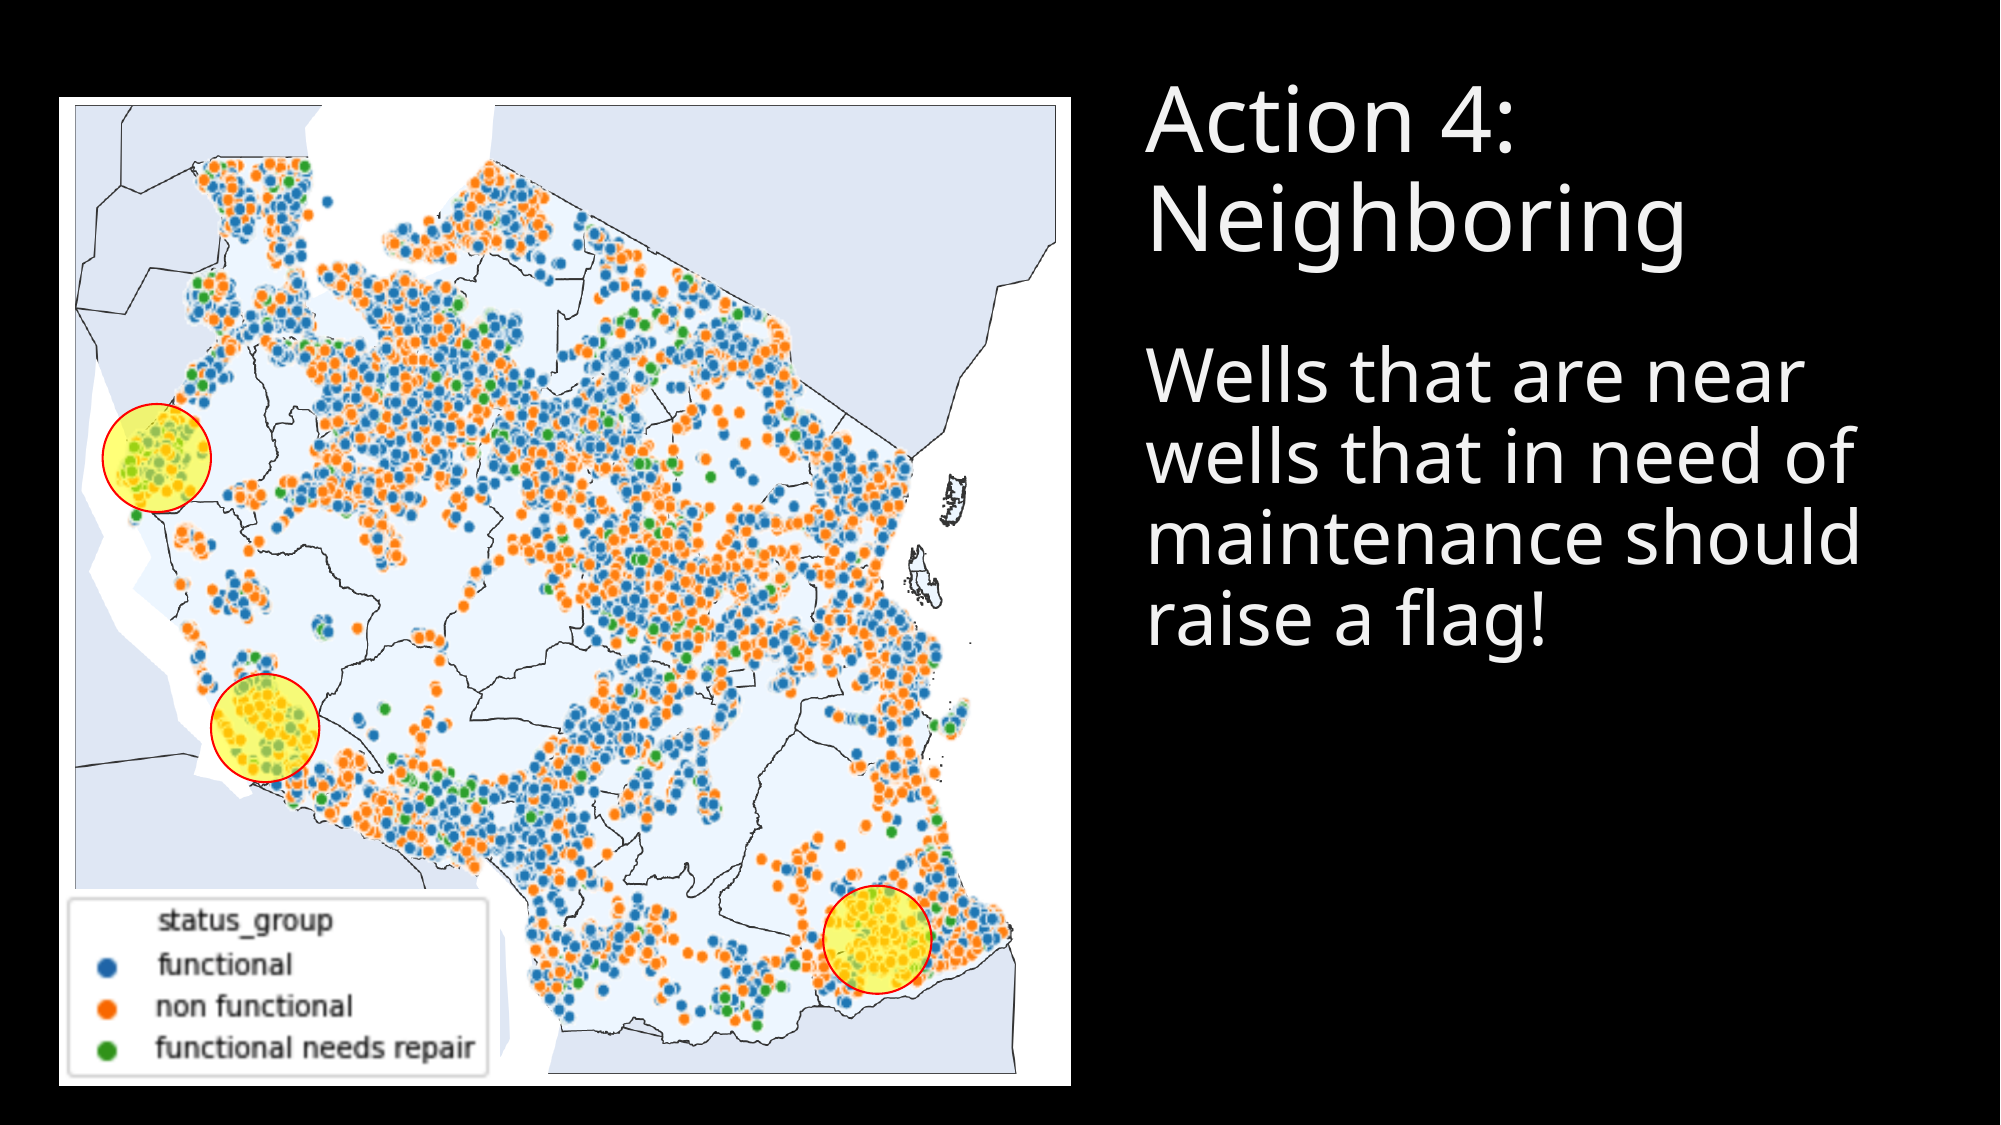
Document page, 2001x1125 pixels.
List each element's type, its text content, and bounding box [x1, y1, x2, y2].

title Action 4: Neighboring [1130, 64, 1940, 282]
list Wells that are near wells that in need of maintenance should raise a flag! [1130, 330, 1940, 1018]
picture [59, 97, 1072, 1086]
